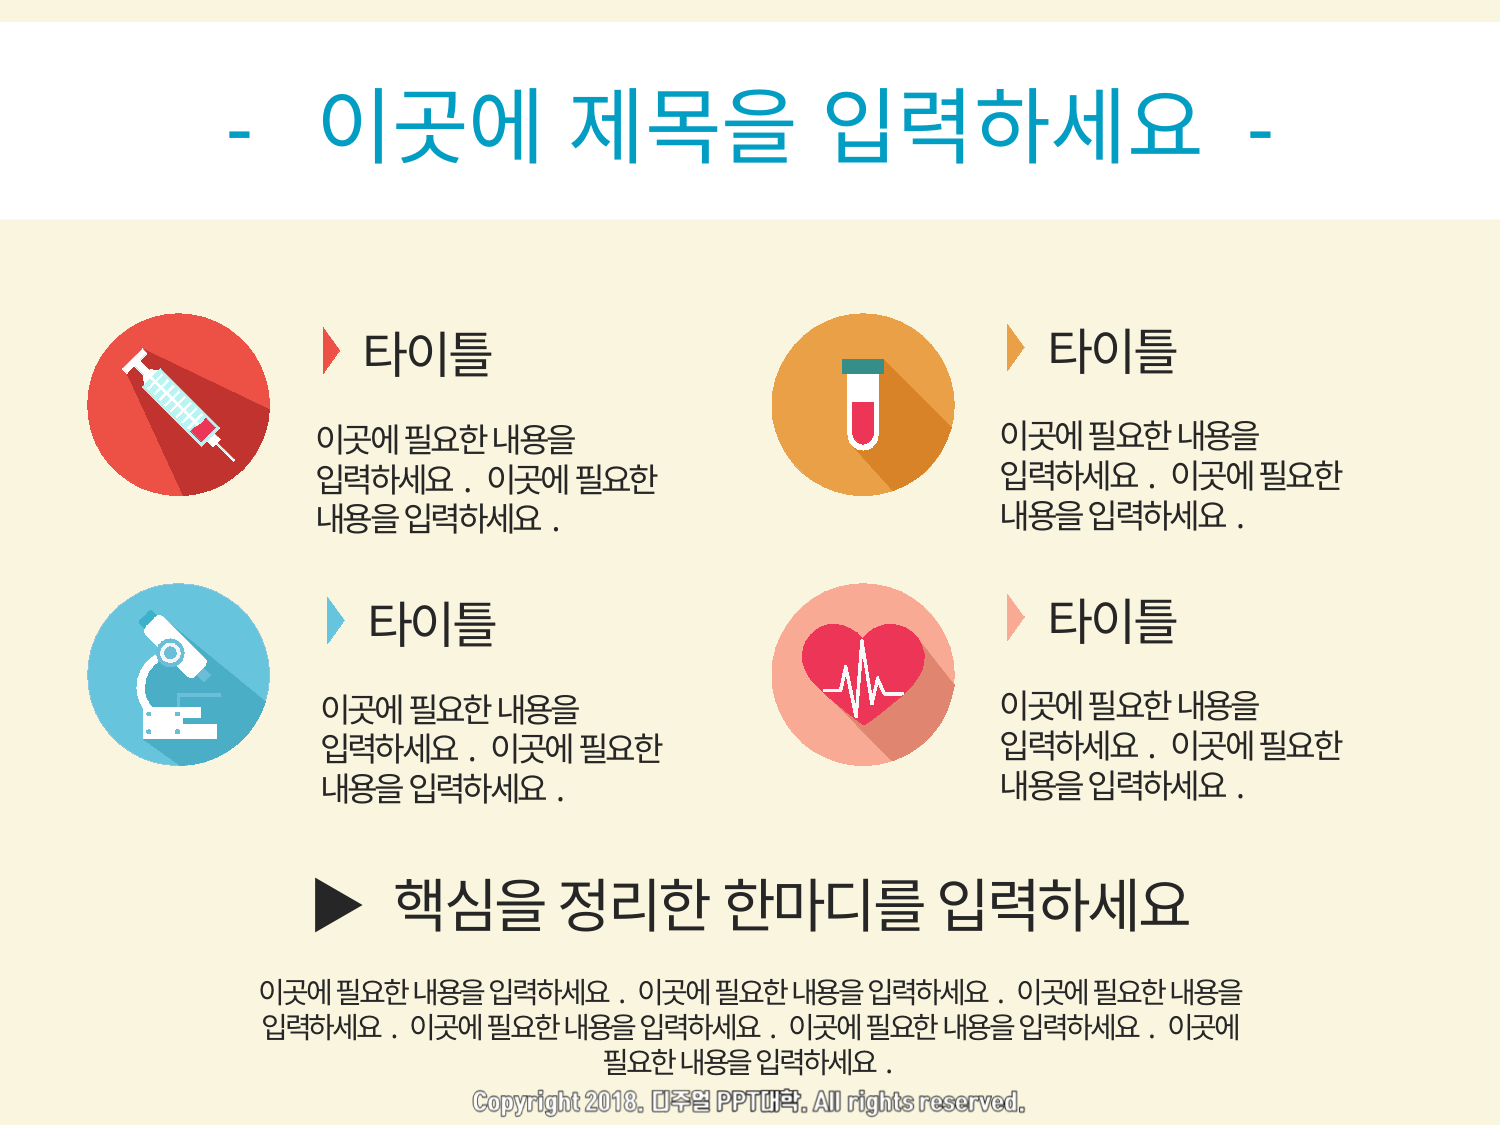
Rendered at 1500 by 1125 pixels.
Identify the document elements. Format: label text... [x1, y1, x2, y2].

text_box [327, 597, 345, 644]
text_box 타이틀 [1032, 582, 1194, 658]
text_box 타이틀 [1032, 313, 1194, 388]
text_box 이곳에 필요한 내용을 입력하세요. 이곳에 필요한 내용을 입력하세요. [300, 411, 728, 546]
picture [453, 1079, 1046, 1125]
text_box [1007, 594, 1025, 641]
text_box 타이틀 [352, 586, 514, 661]
text_box [1007, 324, 1025, 371]
text_box ▶ 핵심을 정리한 한마디를 입력하세요 [293, 861, 1207, 947]
text_box 이곳에 필요한 내용을 입력하세요. 이곳에 필요한 내용을 입력하세요. [305, 681, 733, 816]
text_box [87, 313, 270, 496]
text_box 이곳에 필요한 내용을 입력하세요. 이곳에 필요한 내용을 입력하세요. [985, 678, 1413, 813]
text_box 이곳에 필요한 내용을 입력하세요. 이곳에 필요한 내용을 입력하세요. 이곳에 필요한 내용을 입력하세요. 이곳에 필요한 내용을 입력하세요. 이곳에 필요한 내용을 입력하세요. 이곳에 필요한 내용을 입력하세요. [220, 966, 1280, 1087]
text_box [0, 21, 1500, 221]
text_box [323, 327, 340, 374]
text_box 이곳에 필요한 내용을 입력하세요. 이곳에 필요한 내용을 입력하세요. [985, 408, 1413, 543]
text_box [772, 583, 955, 766]
text_box - 이곳에 제목을 입력하세요 - [211, 66, 1289, 182]
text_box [87, 583, 270, 766]
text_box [772, 313, 955, 496]
text_box 타이틀 [348, 316, 510, 391]
